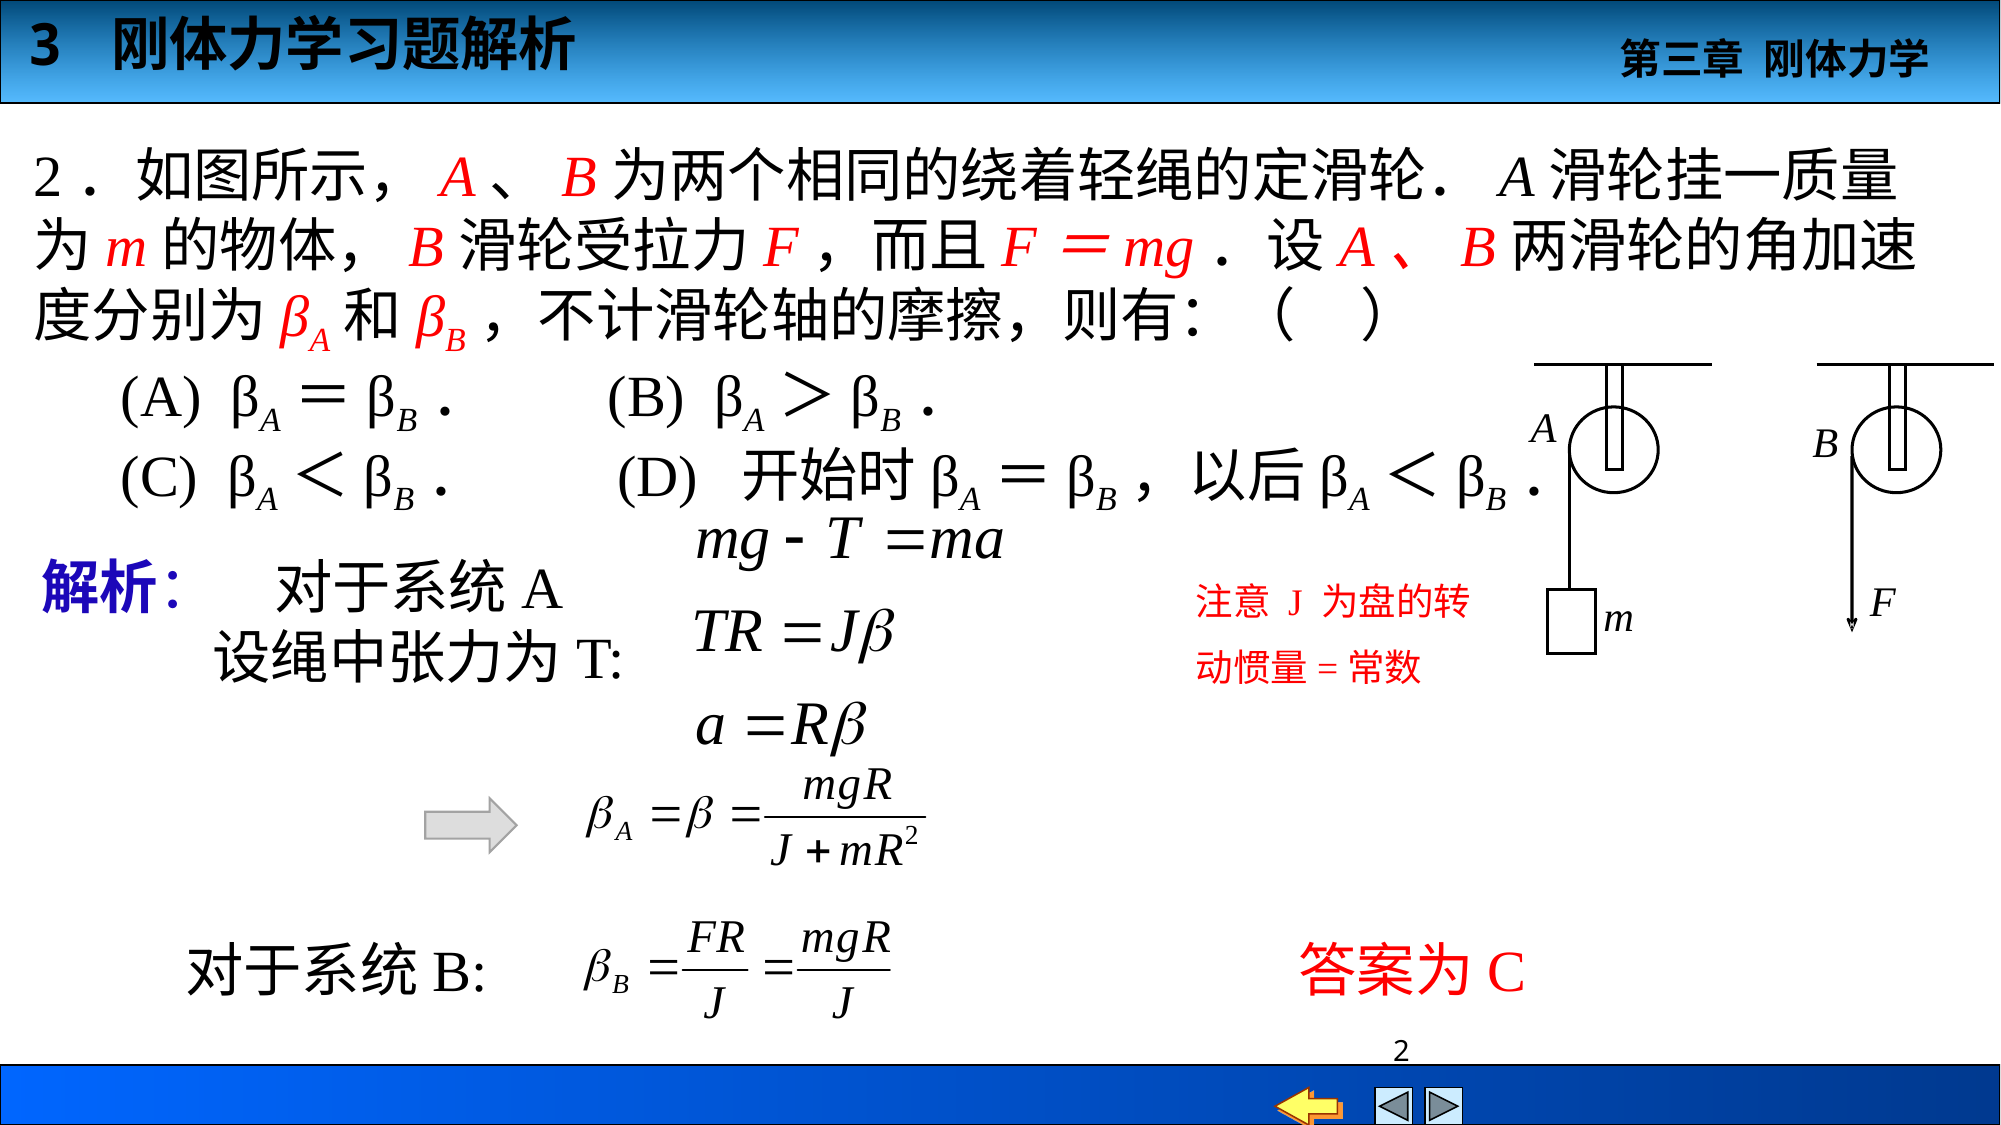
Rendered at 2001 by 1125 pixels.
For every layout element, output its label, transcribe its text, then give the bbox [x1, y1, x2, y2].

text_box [1500, 340, 2000, 662]
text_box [685, 501, 1016, 771]
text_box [574, 907, 900, 1029]
text_box 答案为C [1284, 925, 1575, 1010]
text_box 2．如图所示，A、B为两个相同的绕着轻绳的定滑轮．A滑轮挂一质量为m的物体，B滑轮受拉力F，而且F＝mg．设A、B两滑轮的角加速度分别为βA和βB，不计滑轮轴的摩擦，则有：（ ） (A) βA＝βB． (B) βA＞βB． (C) βA＜βB． (D) 开始时βA＝βB，以后βA＜βB． [18, 131, 1948, 595]
text_box 注意 J 为盘的转动惯量=常数 [1180, 570, 1504, 701]
text_box 对于系统A 设绳中张力为T: [197, 542, 640, 698]
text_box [576, 754, 937, 876]
text_box 解析： [26, 542, 197, 628]
text_box 对于系统B: [170, 925, 502, 1011]
text_box [424, 795, 519, 855]
